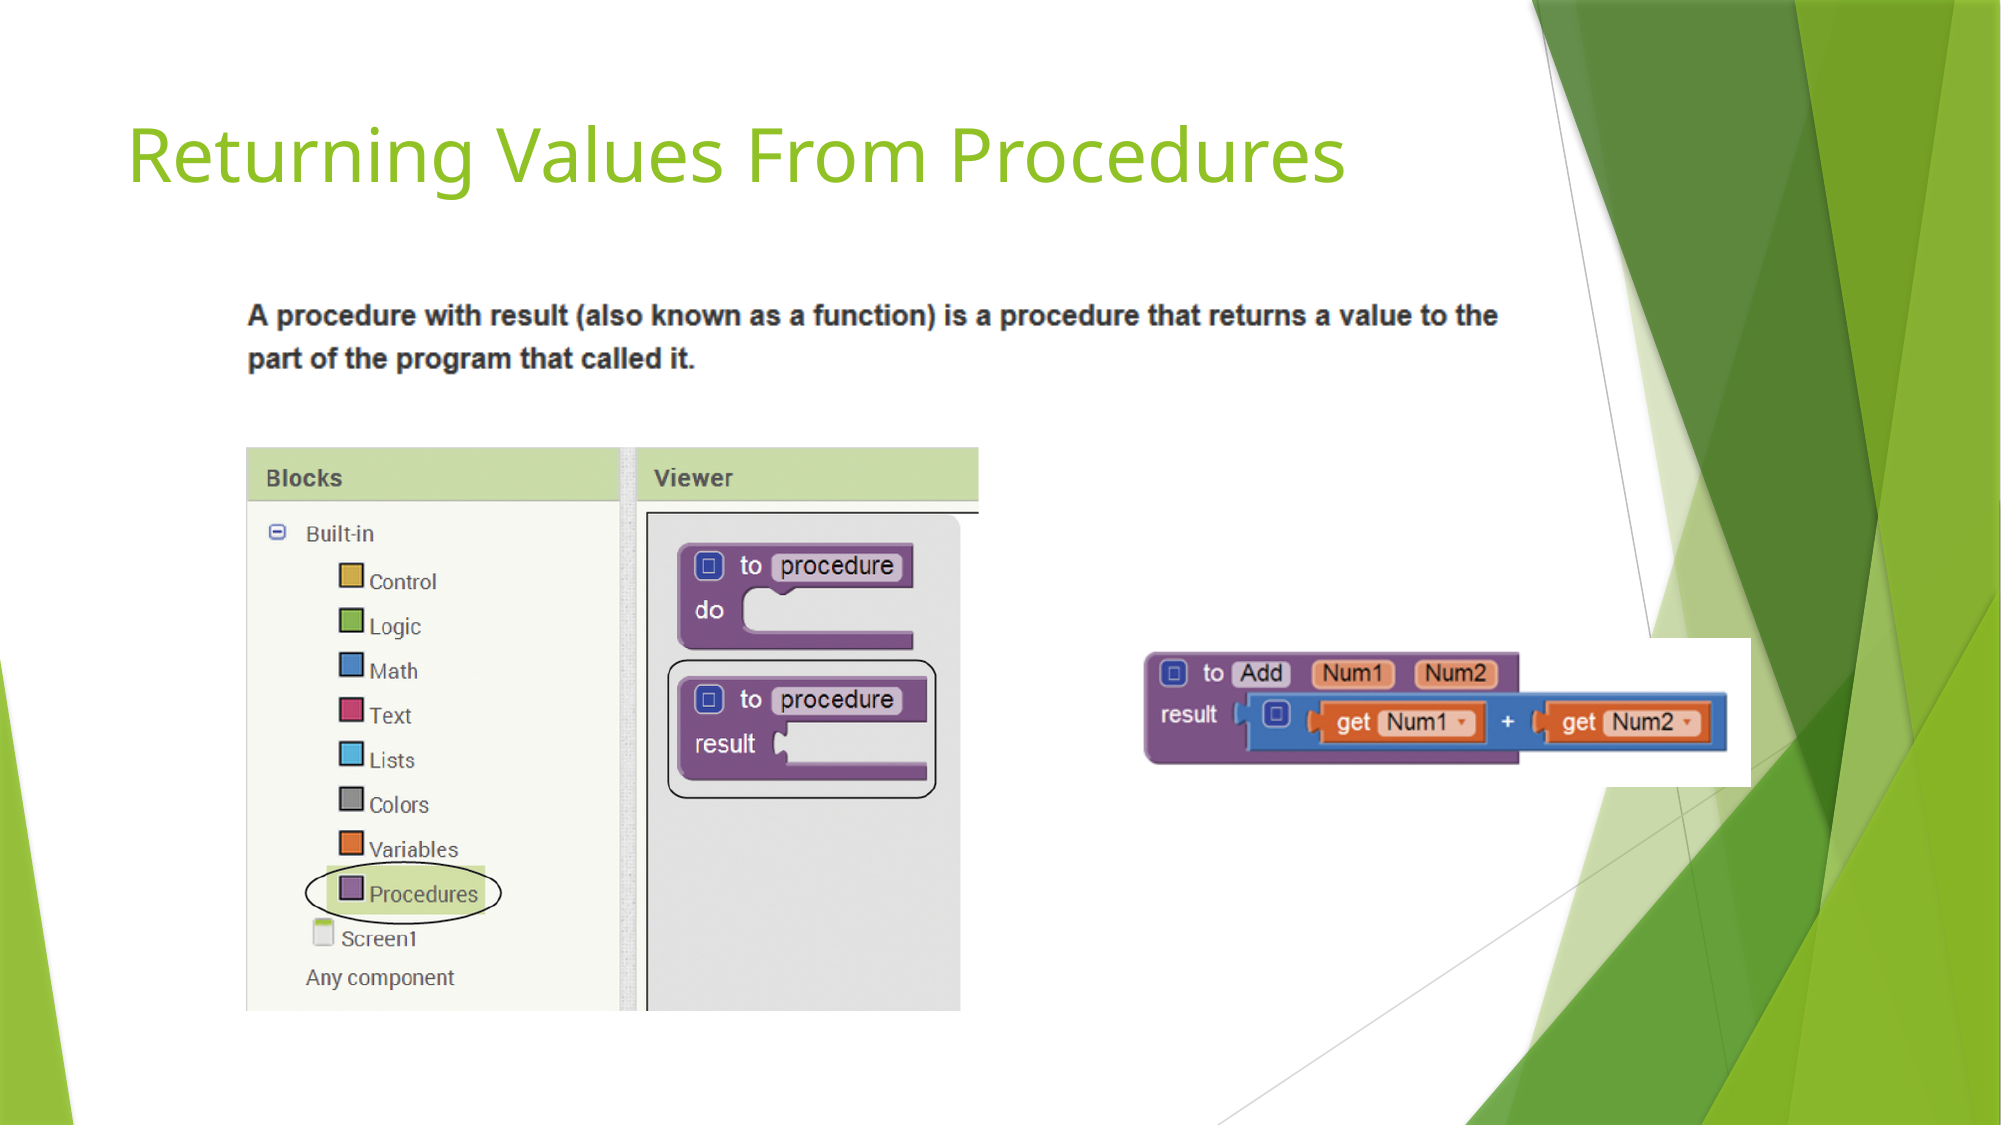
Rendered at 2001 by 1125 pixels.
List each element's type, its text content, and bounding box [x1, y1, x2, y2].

picture [1132, 637, 1751, 788]
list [239, 289, 1505, 397]
title Returning Values From Procedures [111, 99, 1522, 317]
picture [239, 440, 985, 1024]
